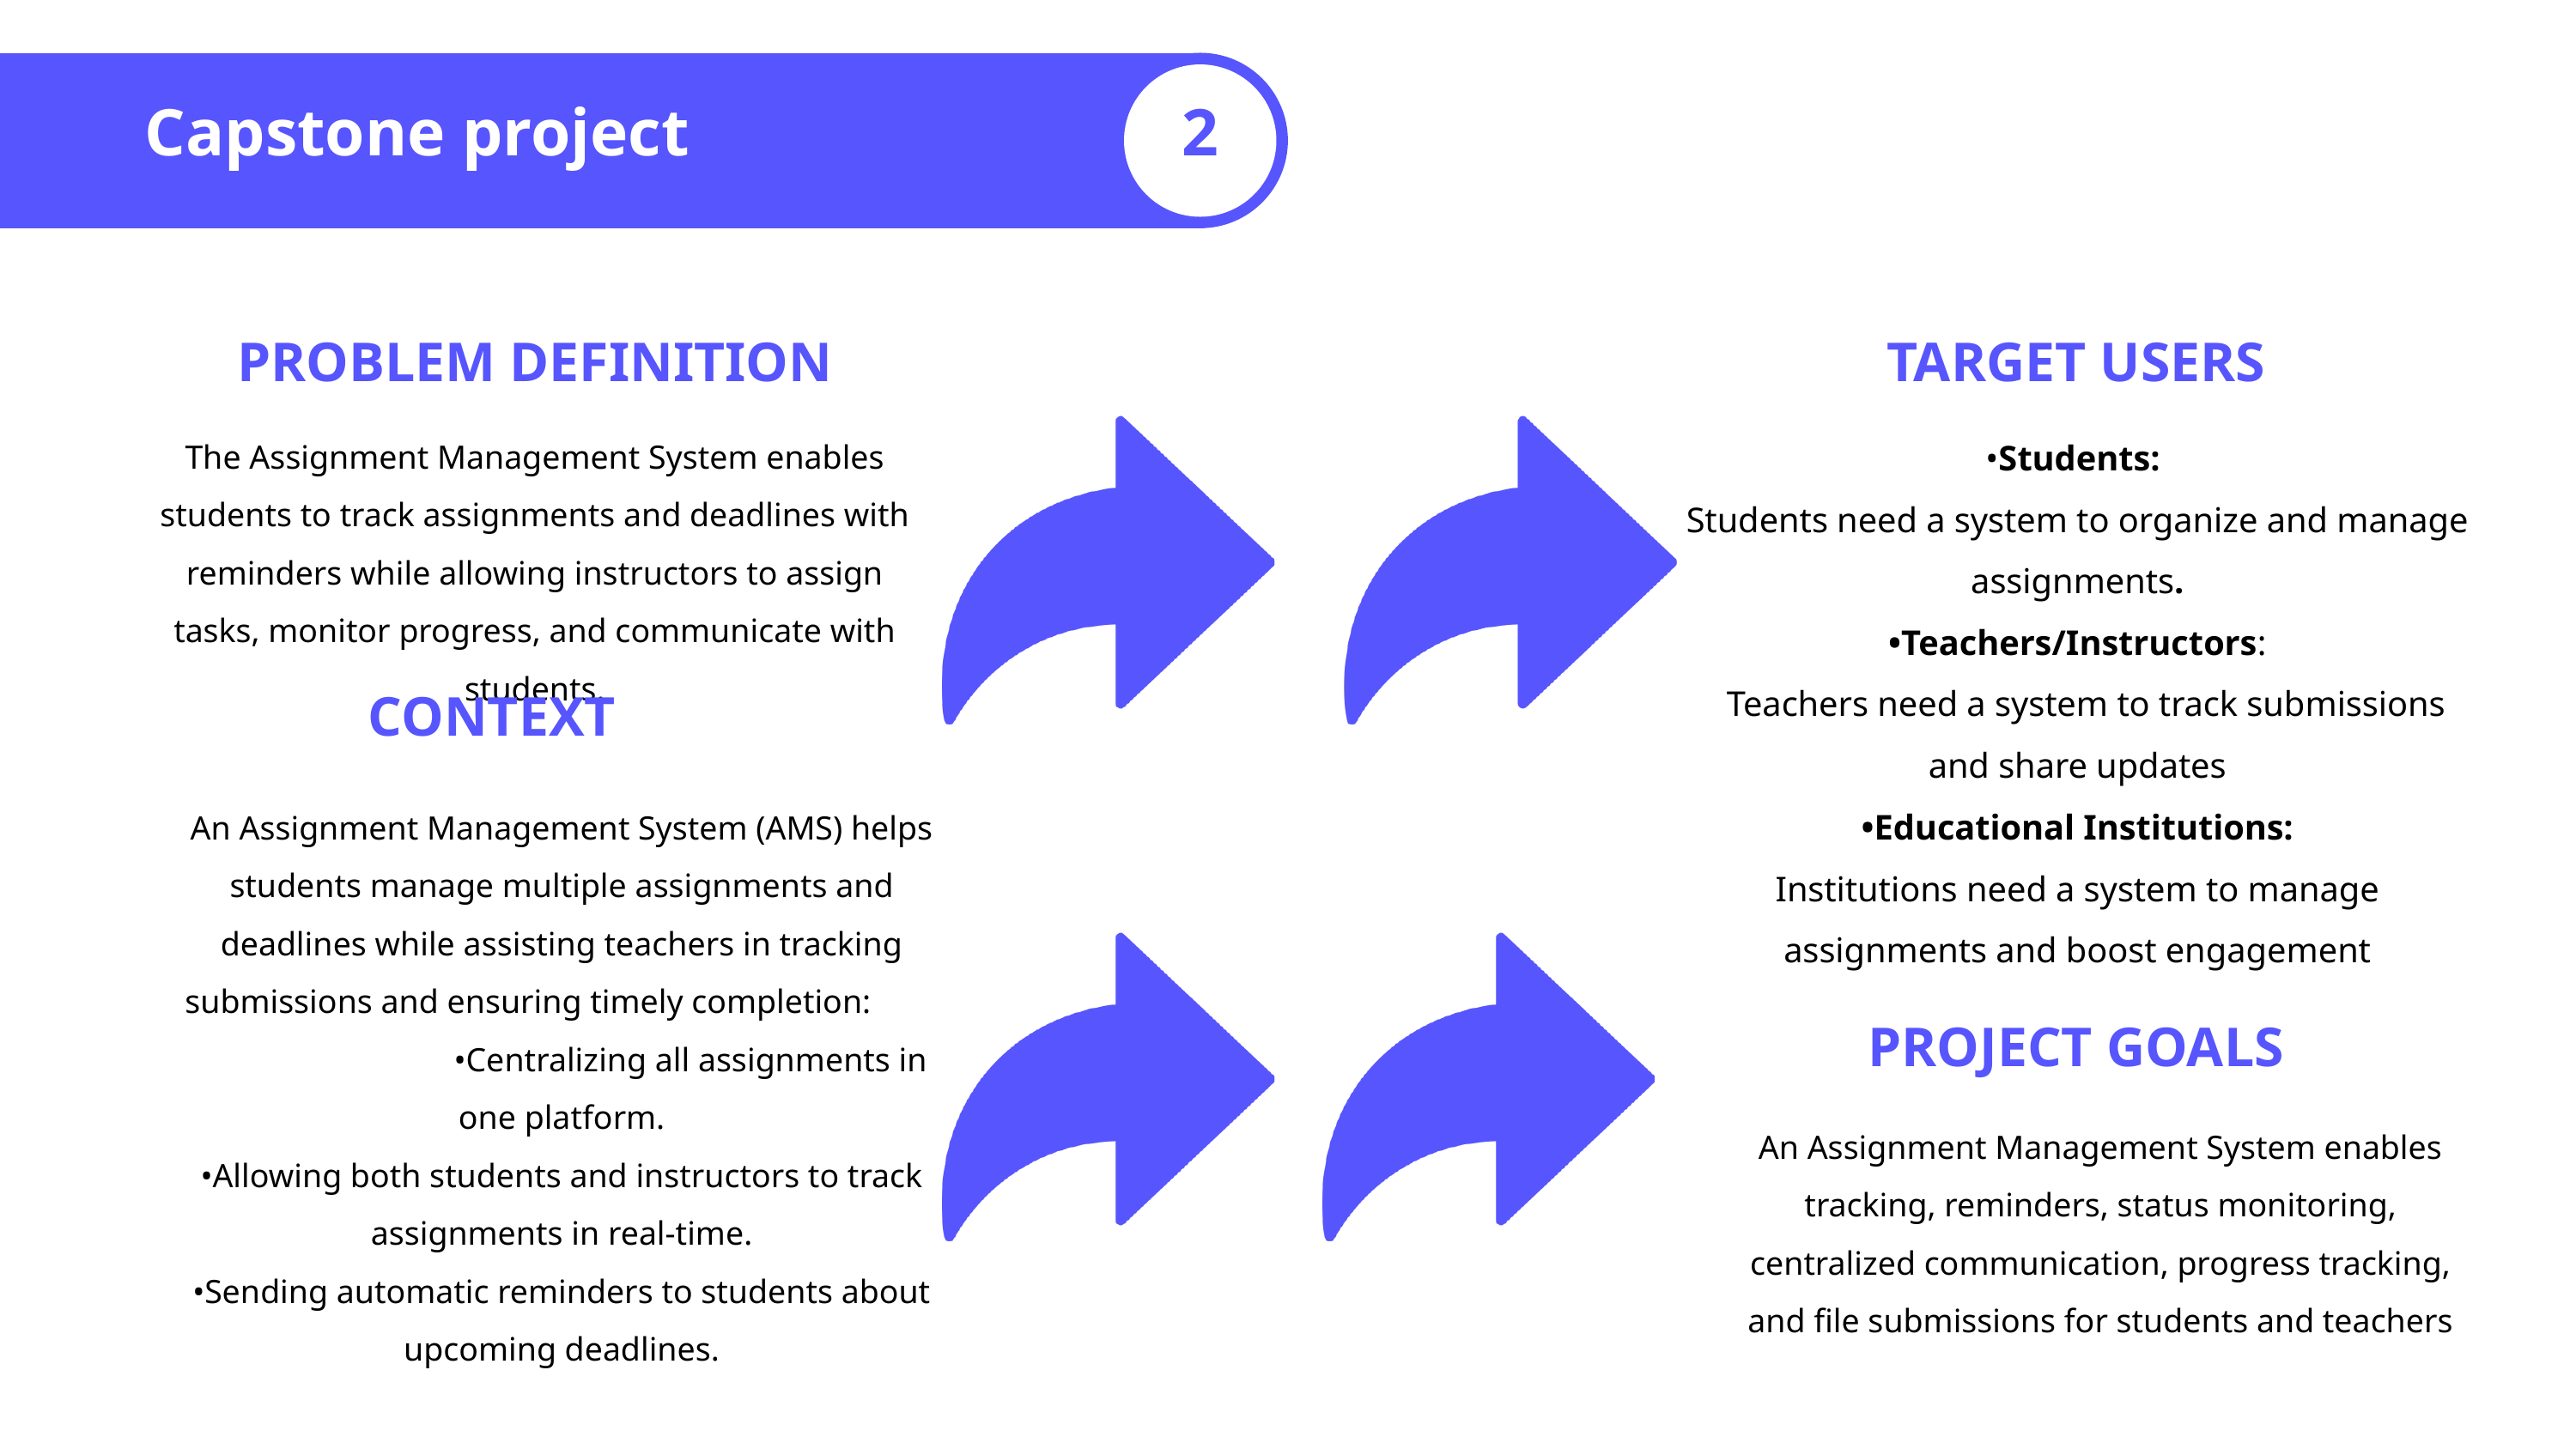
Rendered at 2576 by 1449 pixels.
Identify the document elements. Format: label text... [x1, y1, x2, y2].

text_box CONTEXT [114, 682, 870, 748]
text_box [939, 932, 1275, 1241]
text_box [0, 52, 1110, 229]
text_box PROJECT GOALS [1698, 1013, 2453, 1078]
text_box An Assignment Management System enables tracking, reminders, status monitoring, centralized communication, progress tracking, and file submissions for students and teachers [1722, 1106, 2478, 1339]
text_box •Students: Students need a system to organize and manage assignments. •Teachers/Instructors: Teachers need a system to track submissions and share updates •Educational Institutions: Institutions need a system to manage assignments and boost engagement [1676, 415, 2478, 1277]
text_box TARGET USERS [1698, 328, 2453, 393]
text_box PROBLEM DEFINITION [157, 328, 913, 393]
text_box [1341, 415, 1677, 724]
text_box [1319, 932, 1656, 1241]
text_box An Assignment Management System (AMS) helps students manage multiple assignments and deadlines while assisting teachers in tracking submissions and ensuring timely completion: •Centralizing all assignments in one platform. •Allowing both students and instructors to track assignments in real-time. •Sending automatic reminders to students about upcoming deadlines. [184, 788, 939, 1426]
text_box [1112, 52, 1289, 229]
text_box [1123, 64, 1277, 217]
text_box The Assignment Management System enables students to track assignments and deadlines with reminders while allowing instructors to assign tasks, monitor progress, and communicate with students. [157, 417, 913, 707]
text_box [939, 415, 1275, 724]
